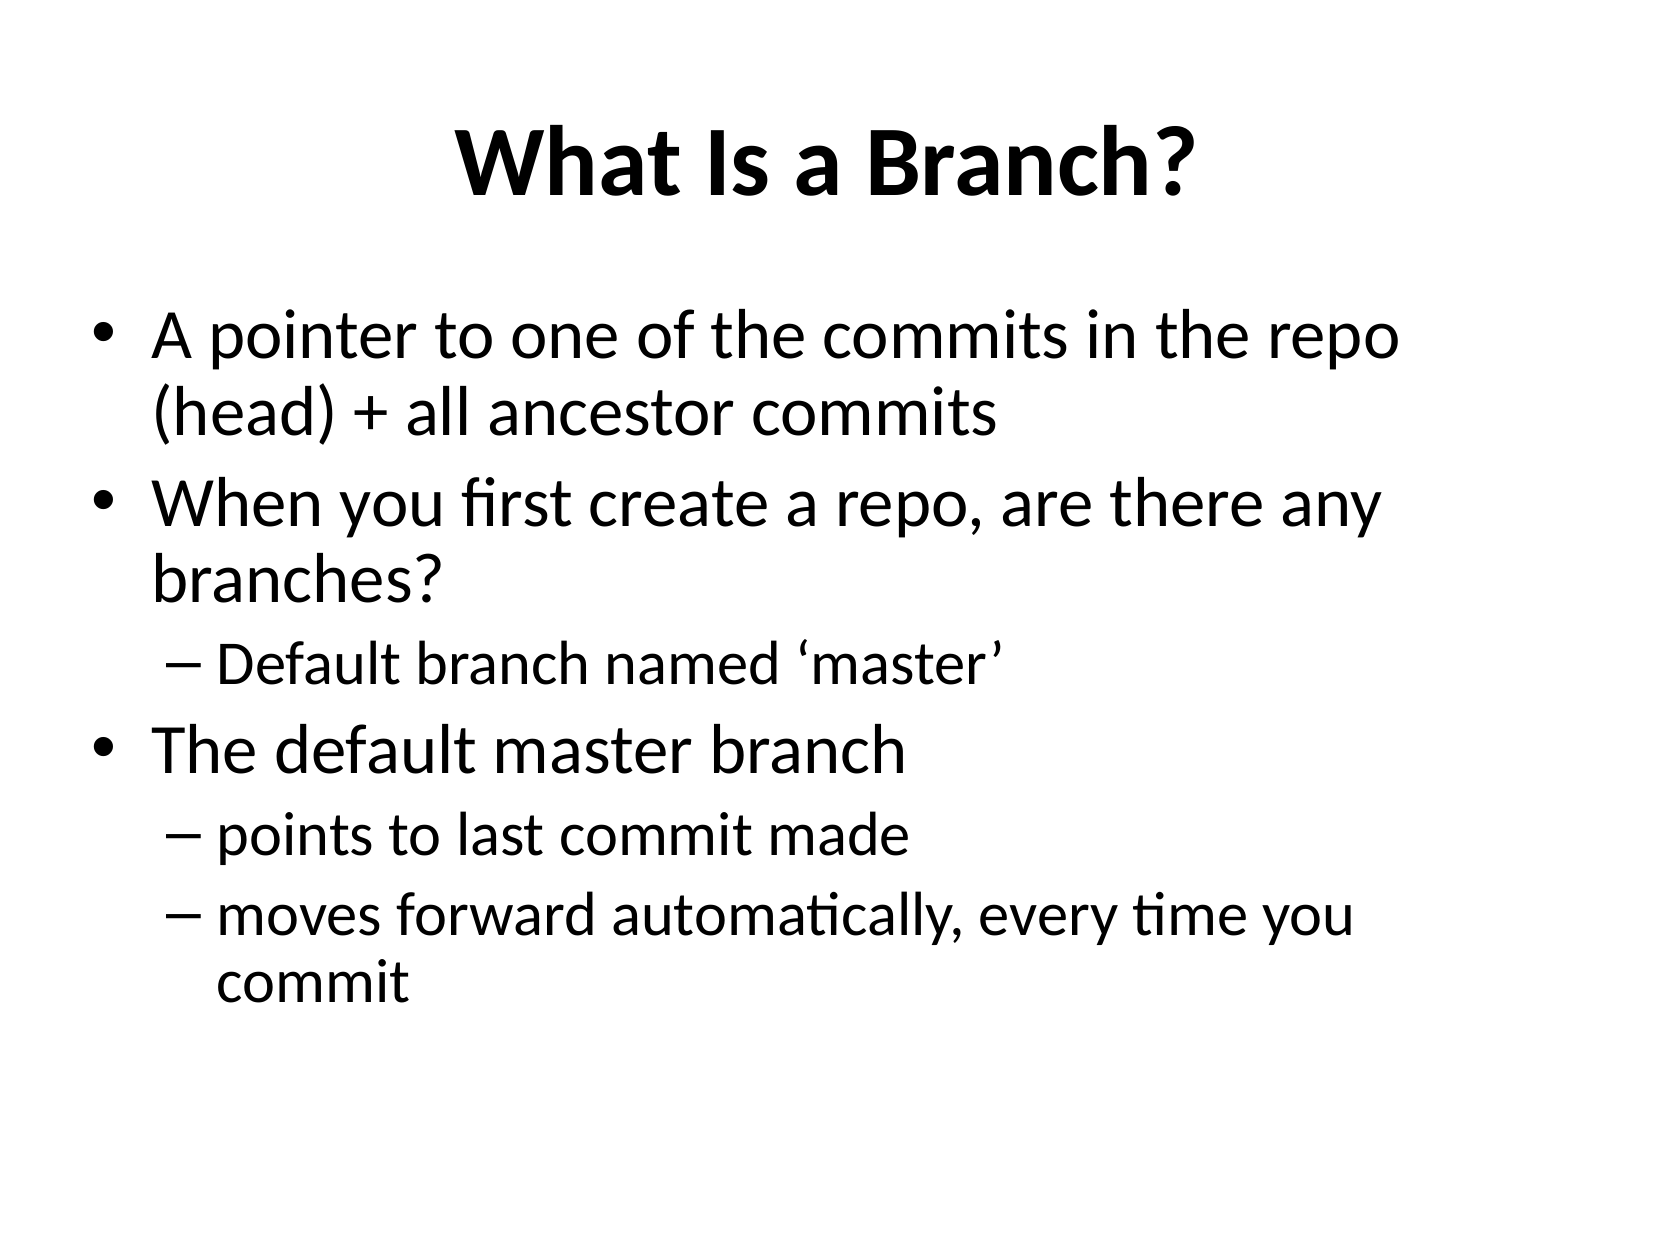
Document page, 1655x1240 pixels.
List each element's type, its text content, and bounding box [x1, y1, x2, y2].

title What Is a Branch? [82, 51, 1572, 259]
list A pointer to one of the commits in the repo (head) + all ancestor commits When you first create a repo, are there any branches? Default branch named ‘master’ The default master branch points to last commit made moves forward automatically, every time you commit [82, 288, 1572, 1108]
